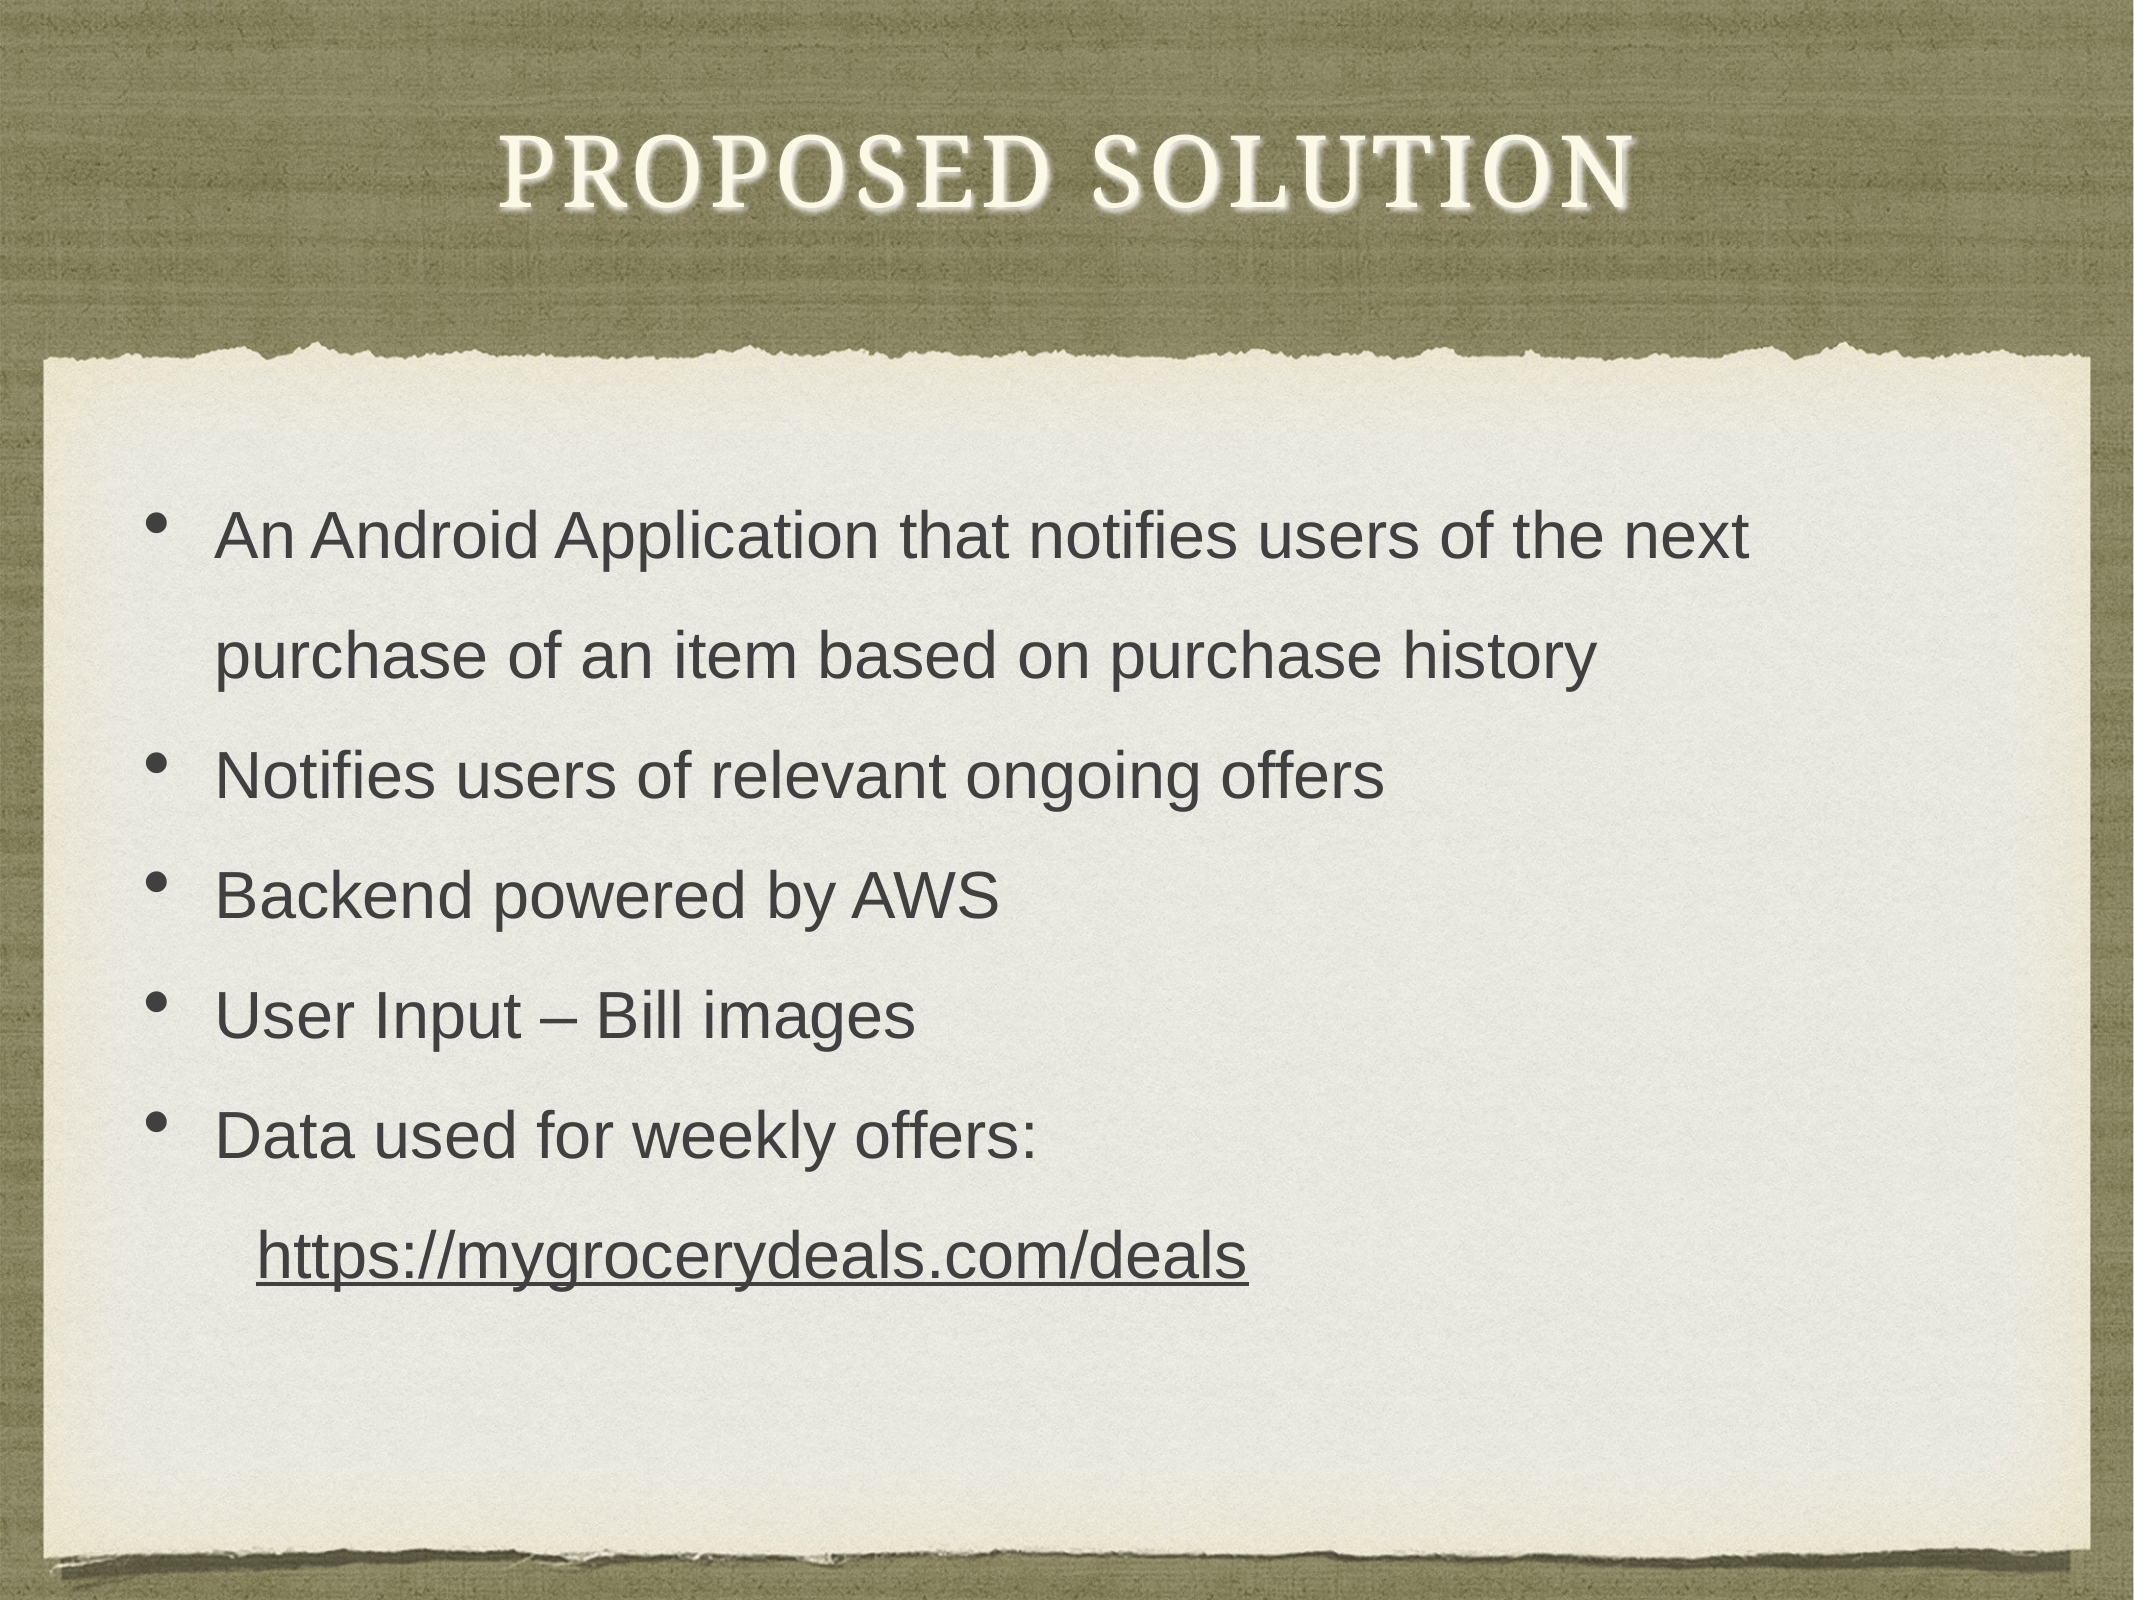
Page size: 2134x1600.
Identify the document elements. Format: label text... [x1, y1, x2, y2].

title Proposed Solution [134, 7, 1999, 343]
list An Android Application that notifies users of the next purchase of an item based on purchase history Notifies users of relevant ongoing offers Backend powered by AWS User Input – Bill images Data used for weekly offers: https://mygrocerydeals.com/deals [134, 443, 1999, 1466]
picture [0, 0, 2134, 1600]
